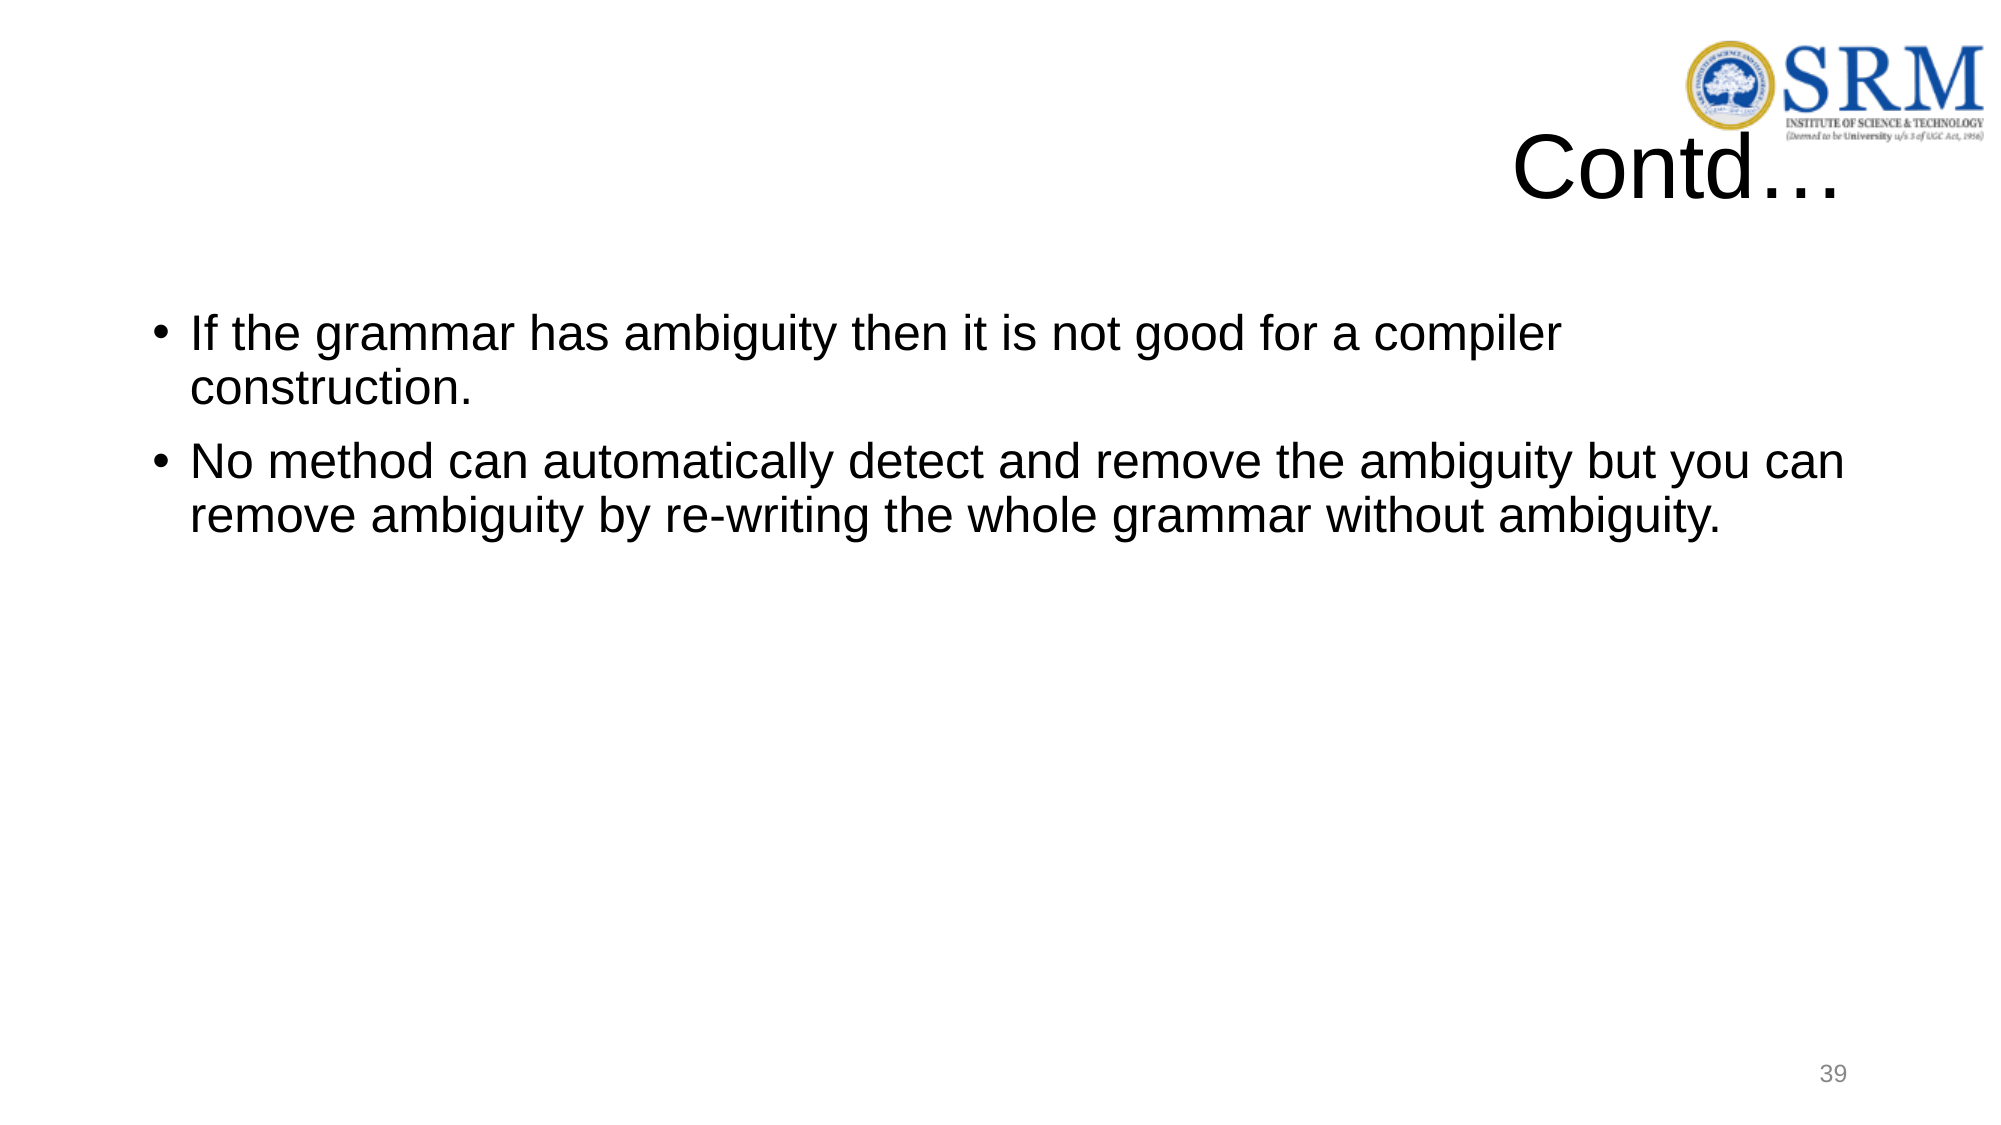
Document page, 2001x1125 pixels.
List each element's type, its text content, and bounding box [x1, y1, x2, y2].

slide_number 39 [1412, 1042, 1863, 1103]
title Contd… [137, 59, 1863, 278]
list If the grammar has ambiguity then it is not good for a compiler construction. No method can automatically detect and remove the ambiguity but you can remove ambiguity by re-writing the whole grammar without ambiguity. [137, 299, 1863, 1014]
picture [1674, 0, 1993, 182]
